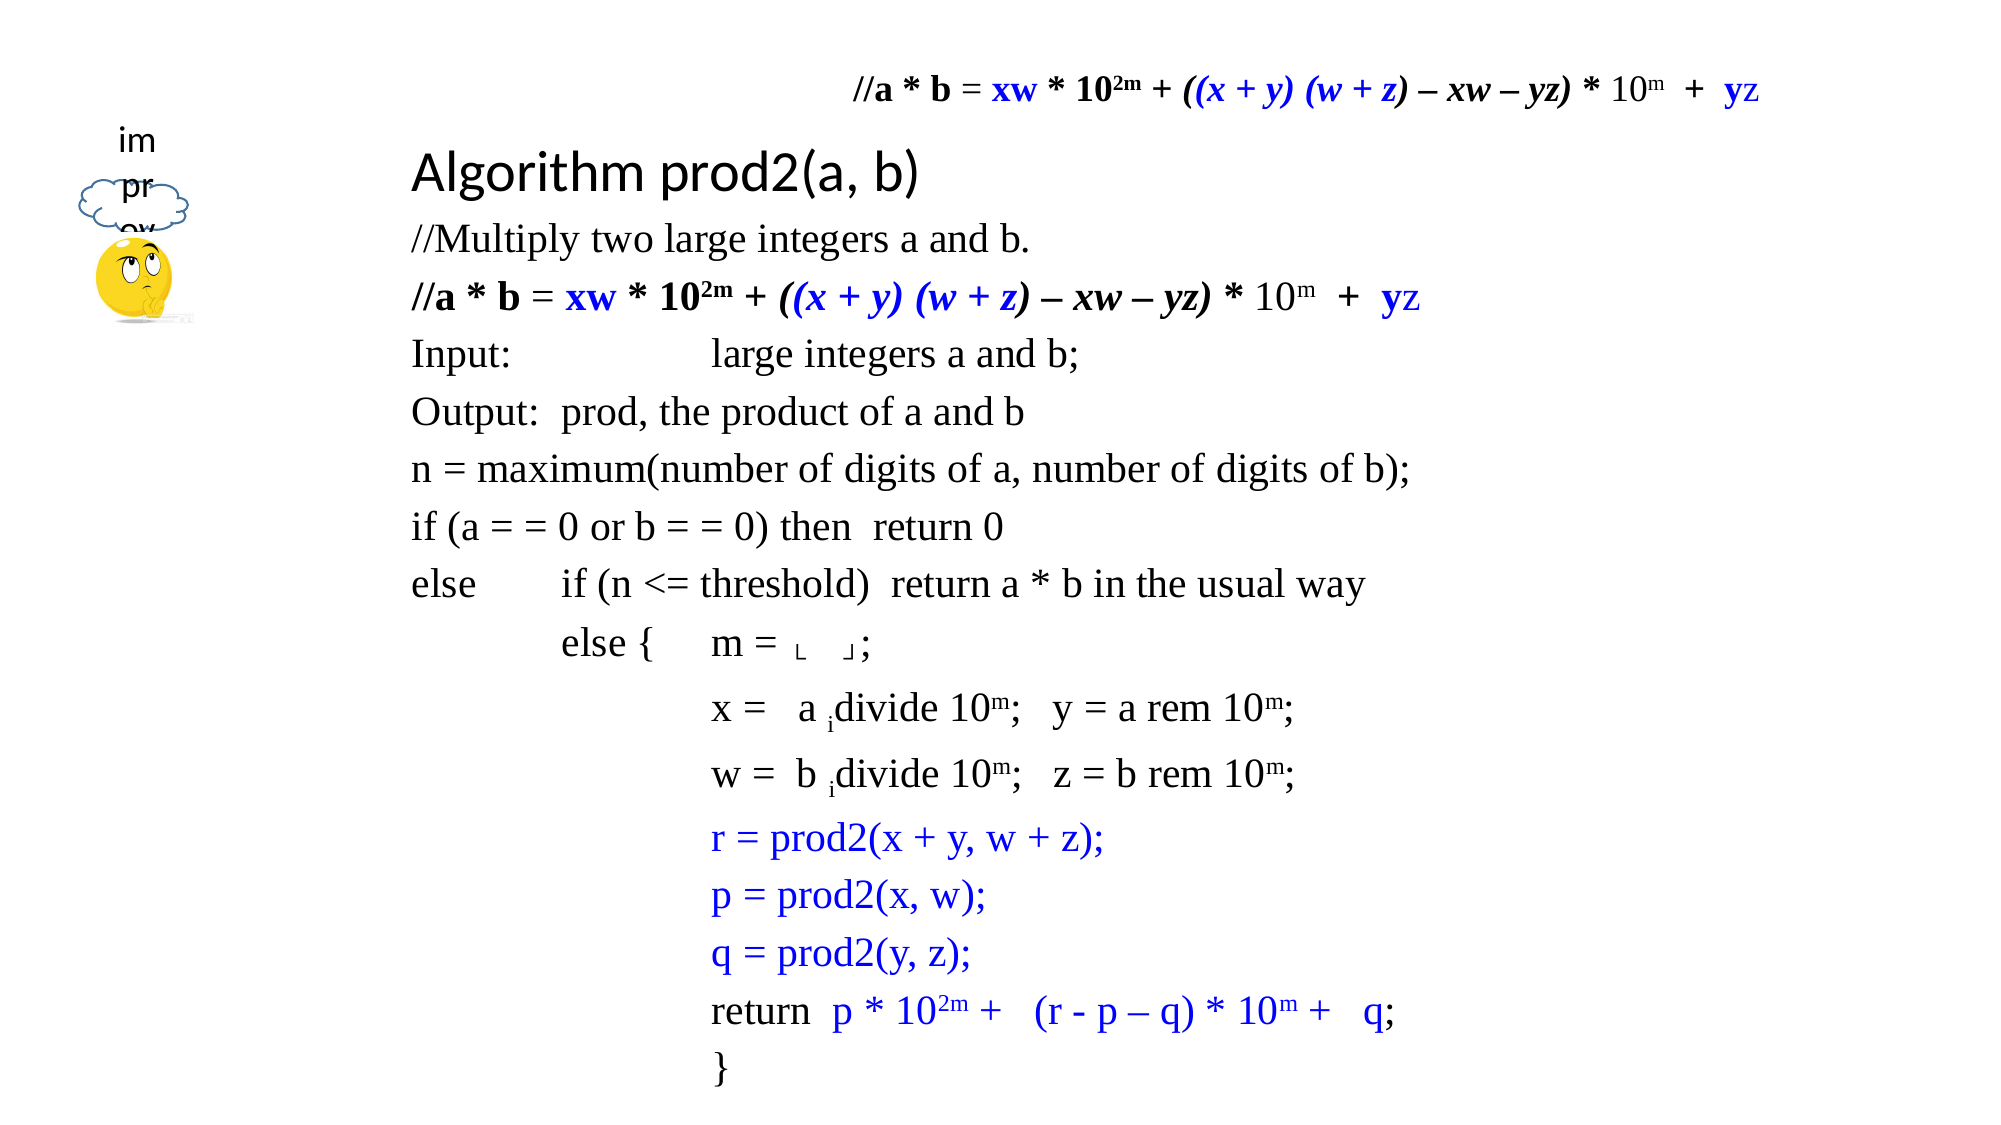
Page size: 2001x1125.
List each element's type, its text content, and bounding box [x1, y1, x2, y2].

text_box //a * b = xw * 102m + ((x + y) (w + z) – xw – yz) * 10m + yz [838, 50, 1859, 117]
text_box improved [78, 179, 190, 232]
picture [70, 232, 197, 327]
